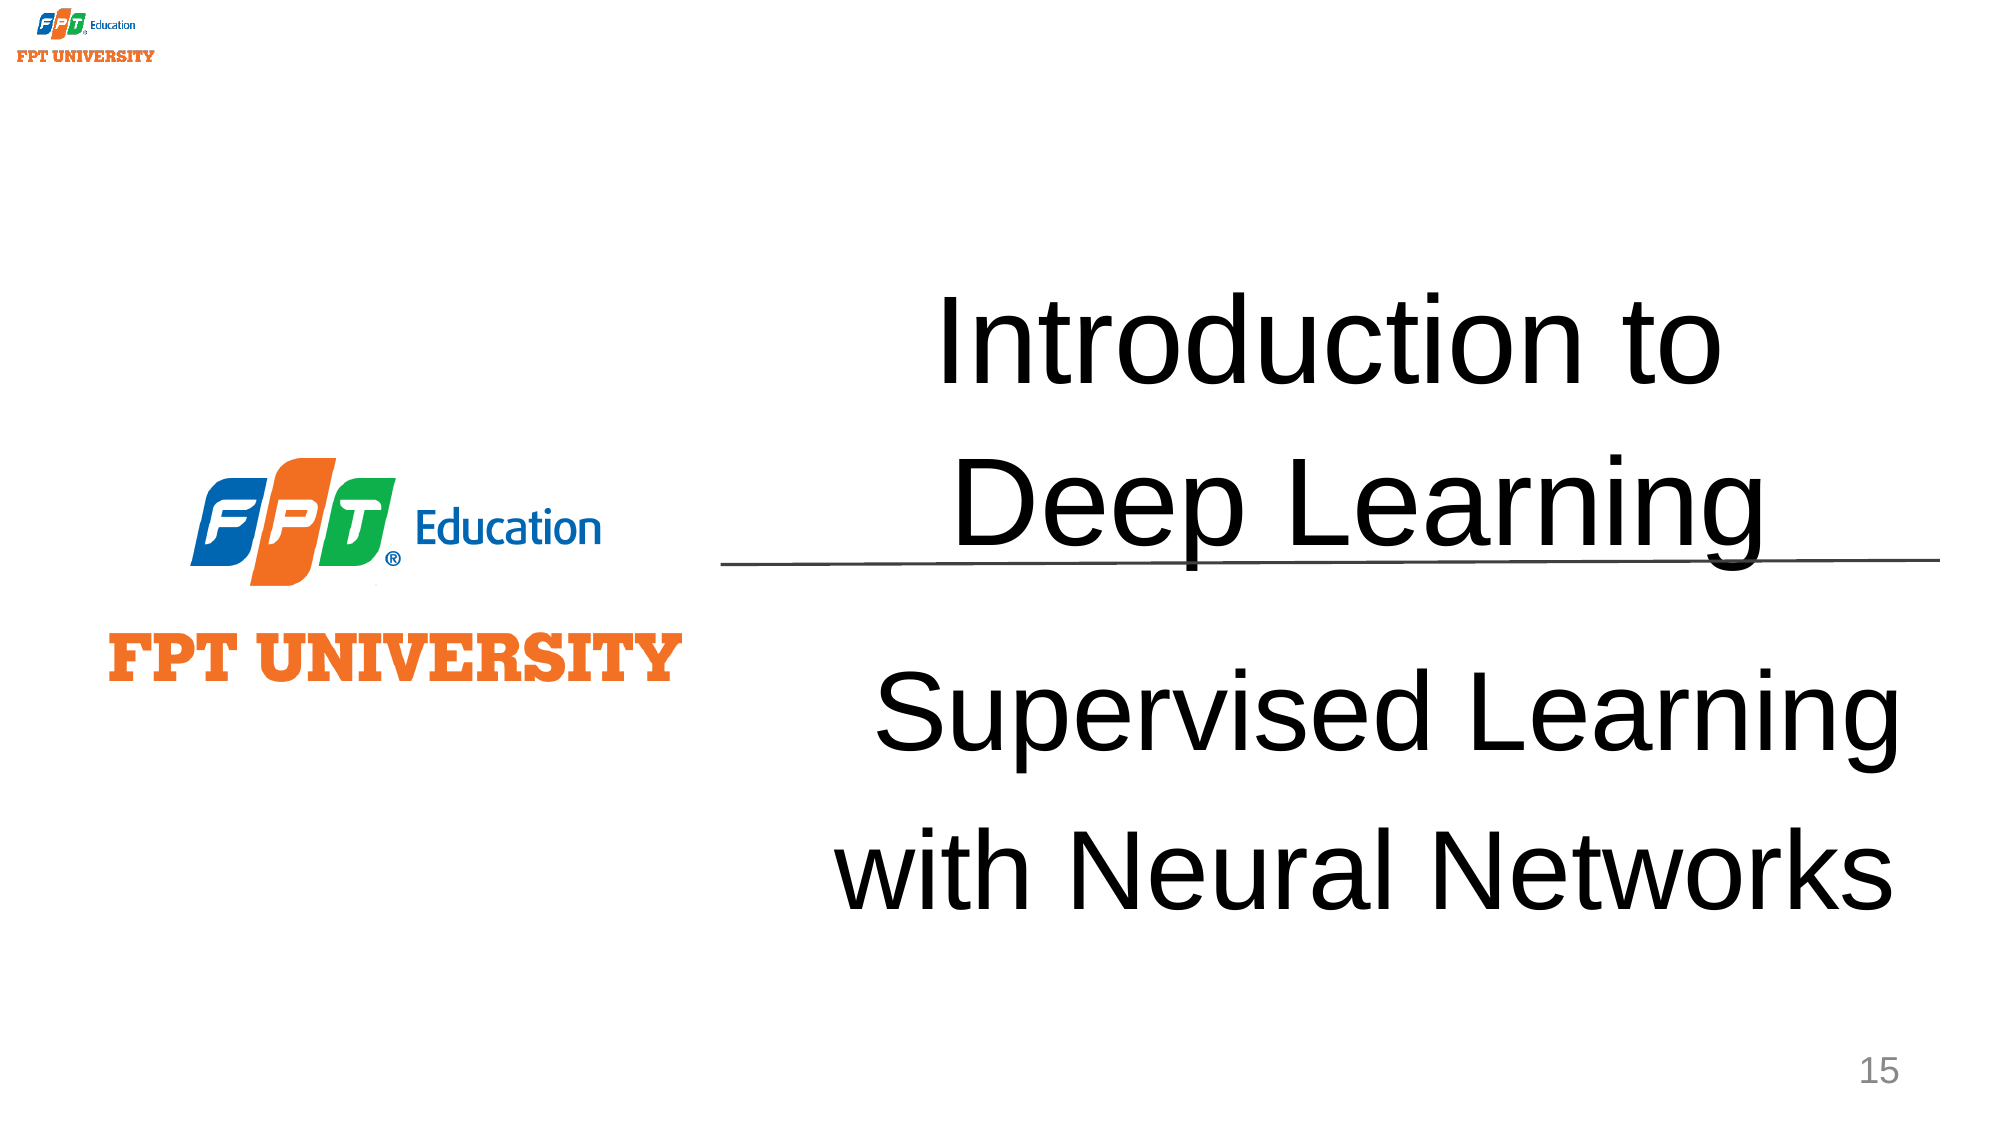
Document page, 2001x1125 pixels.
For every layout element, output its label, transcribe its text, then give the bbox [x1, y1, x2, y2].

text_box Supervised Learning with Neural Networks [832, 607, 1941, 933]
title Introduction to Deep Learning [931, 561, 1906, 571]
picture [11, 0, 160, 73]
picture [68, 392, 704, 743]
title Introduction to Deep Learning [931, 227, 1906, 563]
slide_number 15 [1440, 1046, 1900, 1125]
